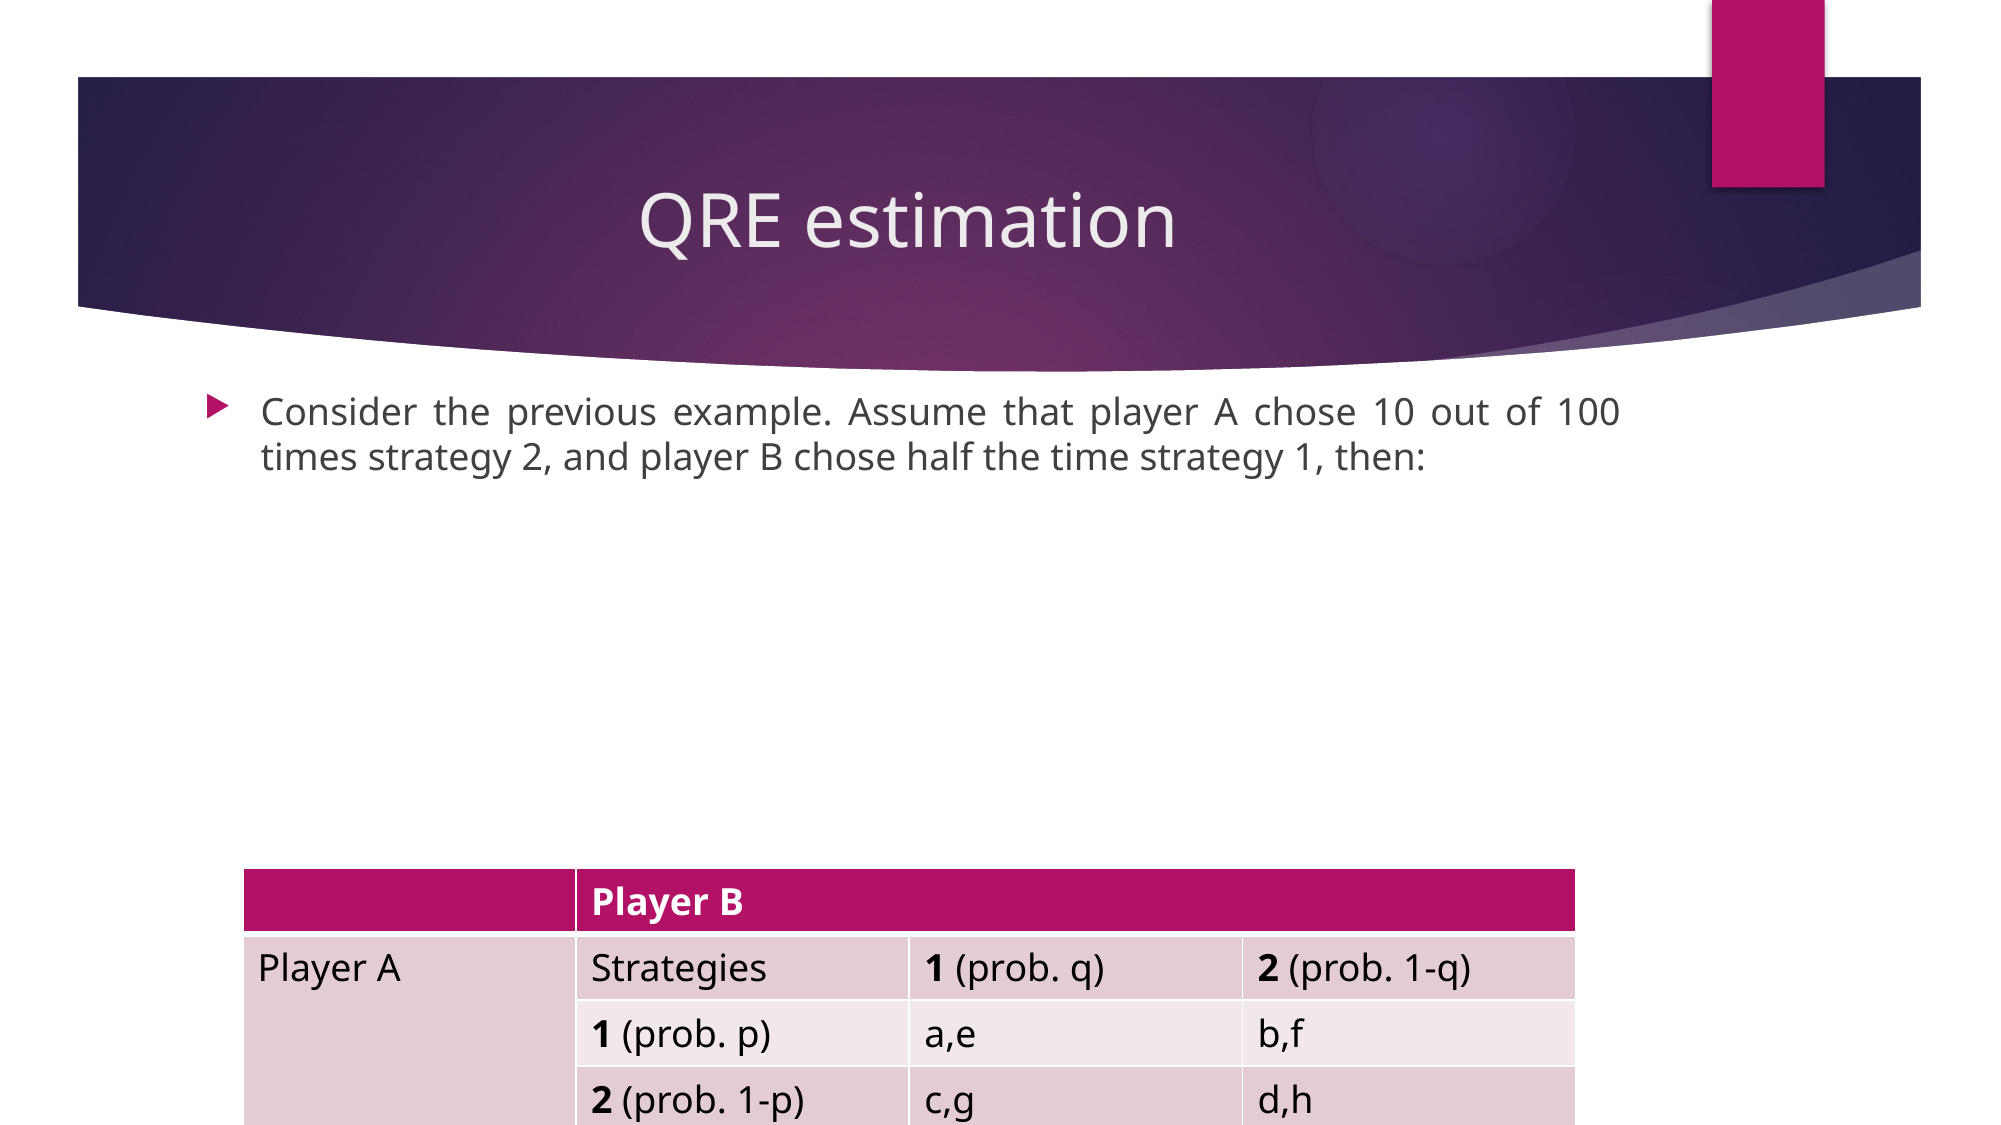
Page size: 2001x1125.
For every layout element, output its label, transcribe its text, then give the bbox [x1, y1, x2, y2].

table_cell 2 (prob. 1-q) [1243, 937, 1575, 999]
table_cell 2 (prob. 1-p) [577, 1067, 908, 1125]
title QRE estimation [189, 159, 1627, 276]
table_cell 1 (prob. q) [910, 937, 1242, 999]
table_cell c,g [910, 1067, 1242, 1125]
table_cell Player A [244, 937, 575, 1125]
table_header [244, 869, 575, 931]
table_header Player B [577, 869, 1575, 931]
table_cell Strategies [577, 937, 908, 999]
table_cell d,h [1243, 1067, 1575, 1125]
table_cell 1 (prob. p) [577, 1001, 908, 1065]
table_cell b,f [1243, 1001, 1575, 1065]
table_cell a,e [910, 1001, 1242, 1065]
